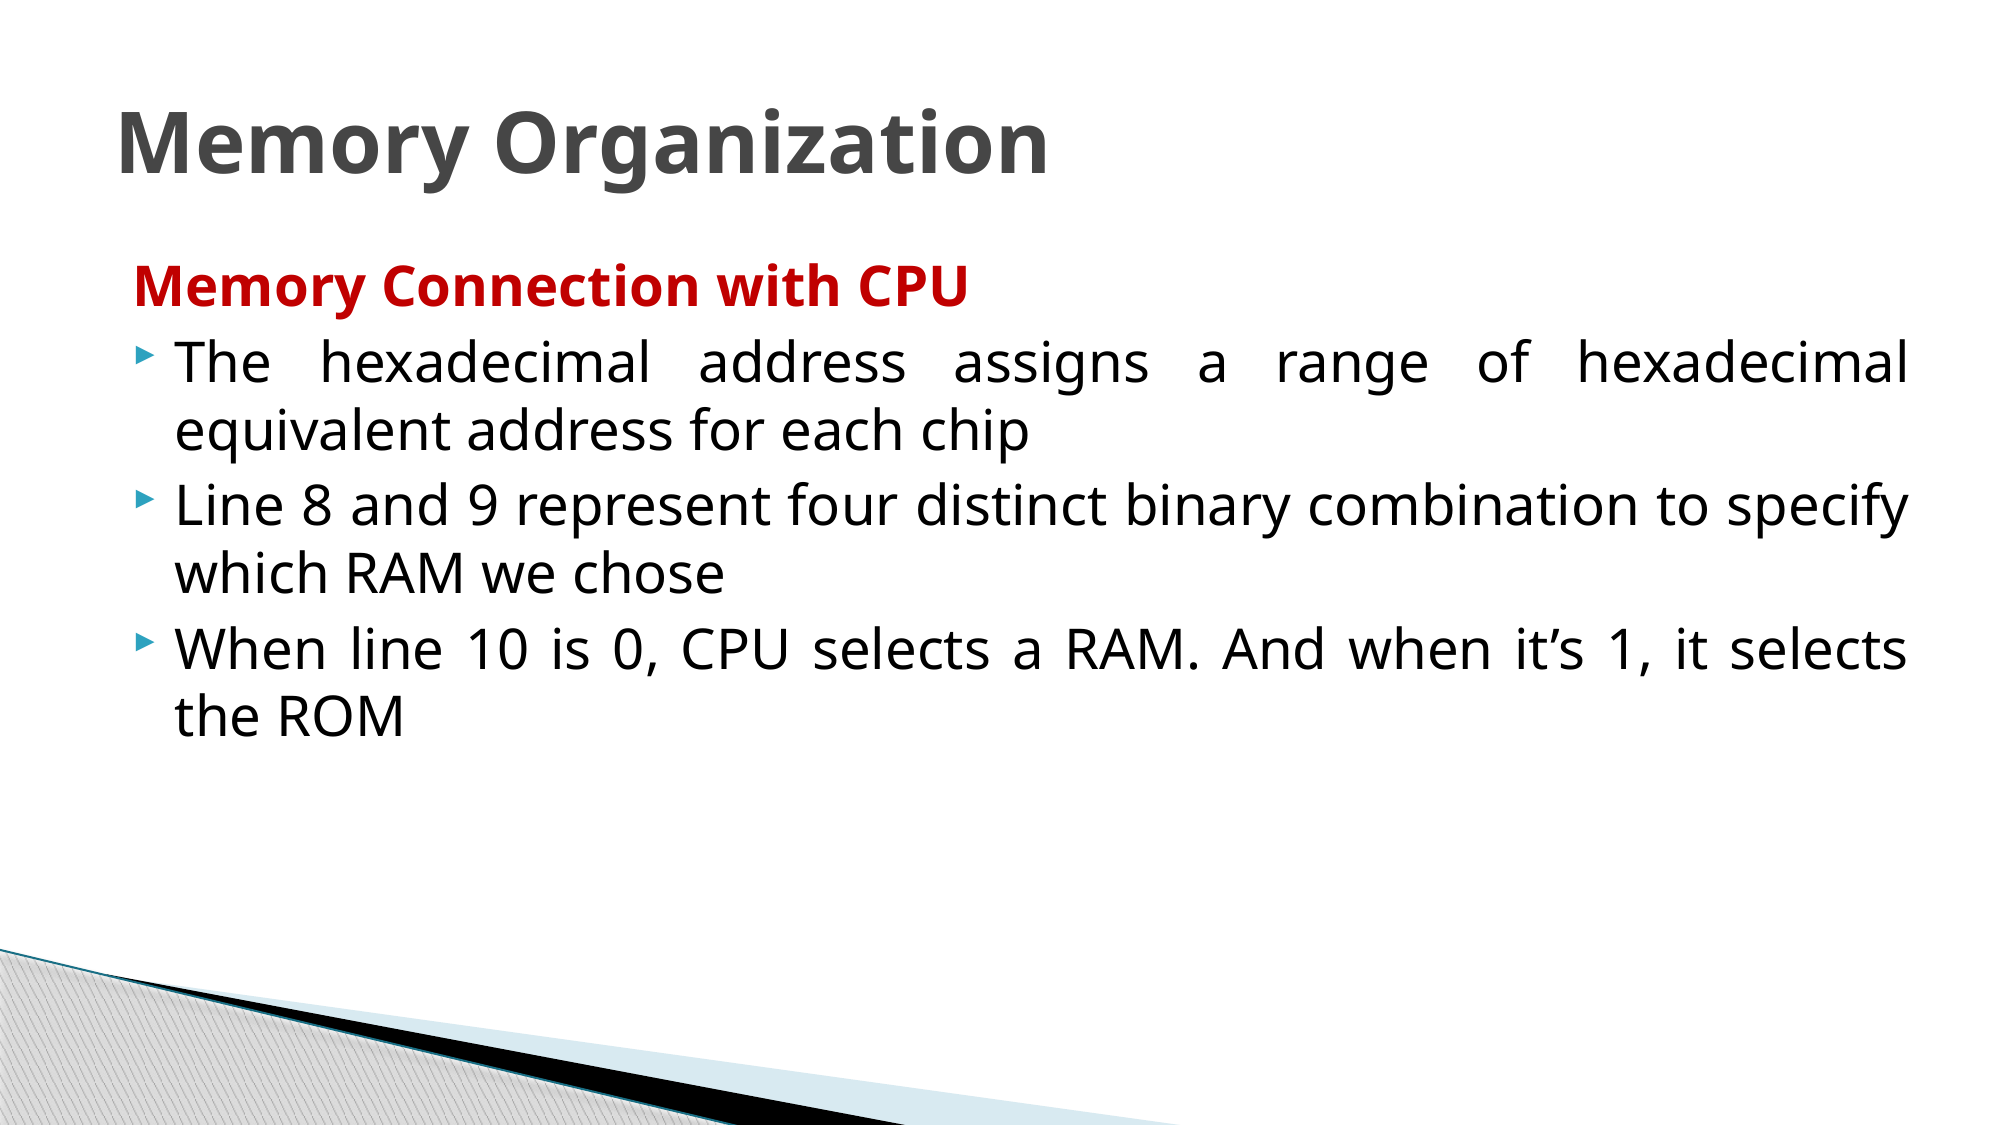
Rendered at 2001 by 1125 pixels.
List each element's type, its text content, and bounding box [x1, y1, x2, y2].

list Memory Connection with CPU The hexadecimal address assigns a range of hexadecimal equivalent address for each chip Line 8 and 9 represent four distinct binary combination to specify which RAM we chose When line 10 is 0, CPU selects a RAM. And when it’s 1, it selects the ROM [99, 243, 1925, 986]
title Memory Organization [99, 45, 1900, 233]
